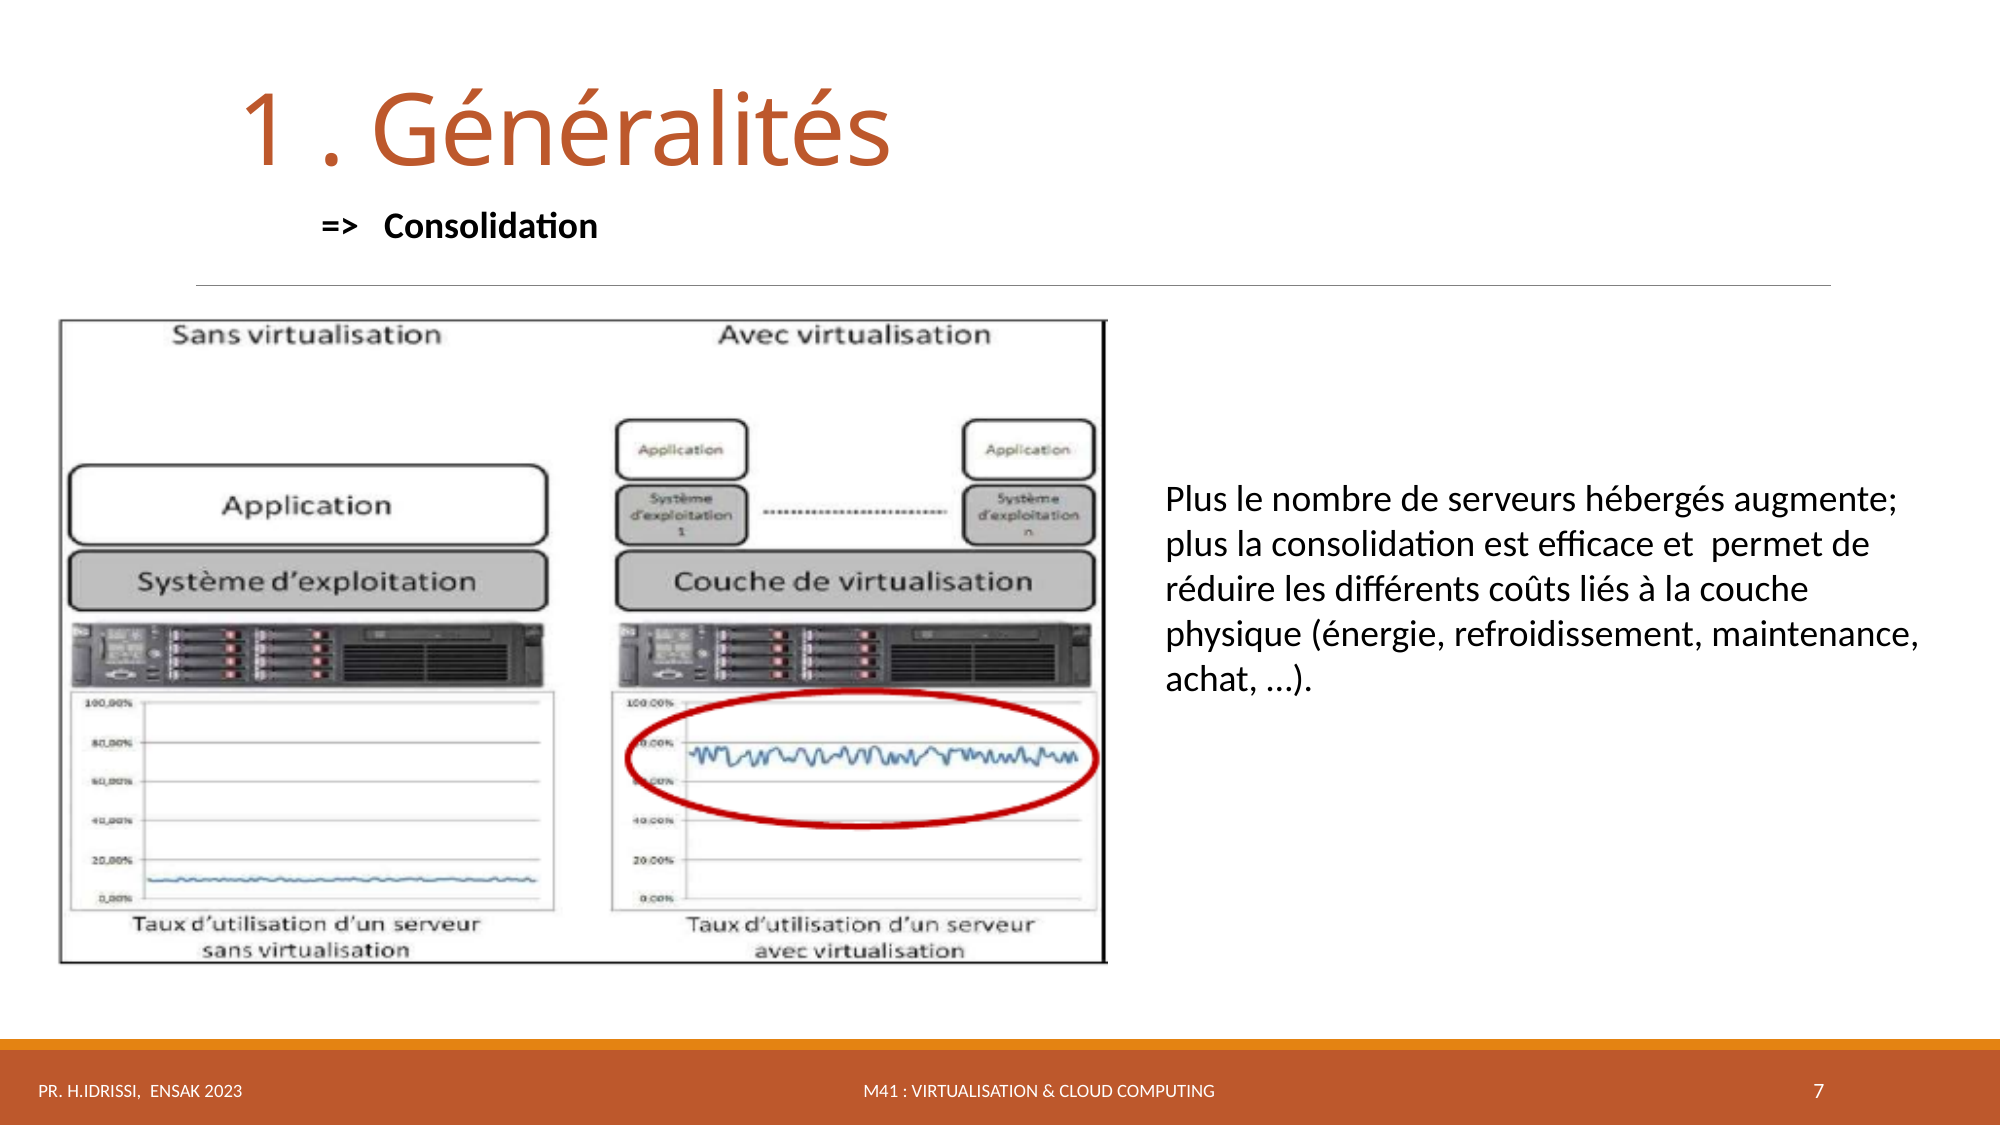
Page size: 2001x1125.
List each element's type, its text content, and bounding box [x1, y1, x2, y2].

text_box 1 . Généralités [222, 58, 1642, 194]
text_box M41 : Virtualisation & Cloud Computing [807, 1059, 1271, 1120]
slide_number 7 [1624, 1059, 1840, 1120]
footer Pr. H.IDRISSI, ENSAK 2023 [21, 1059, 260, 1120]
text_box Plus le nombre de serveurs hébergés augmente; plus la consolidation est efficace et permet de réduire les différents coûts liés à la couche physique (énergie, refroidissement, maintenance, achat, …). [1150, 466, 1969, 707]
picture [53, 313, 1109, 971]
text_box => Consolidation [306, 194, 614, 254]
